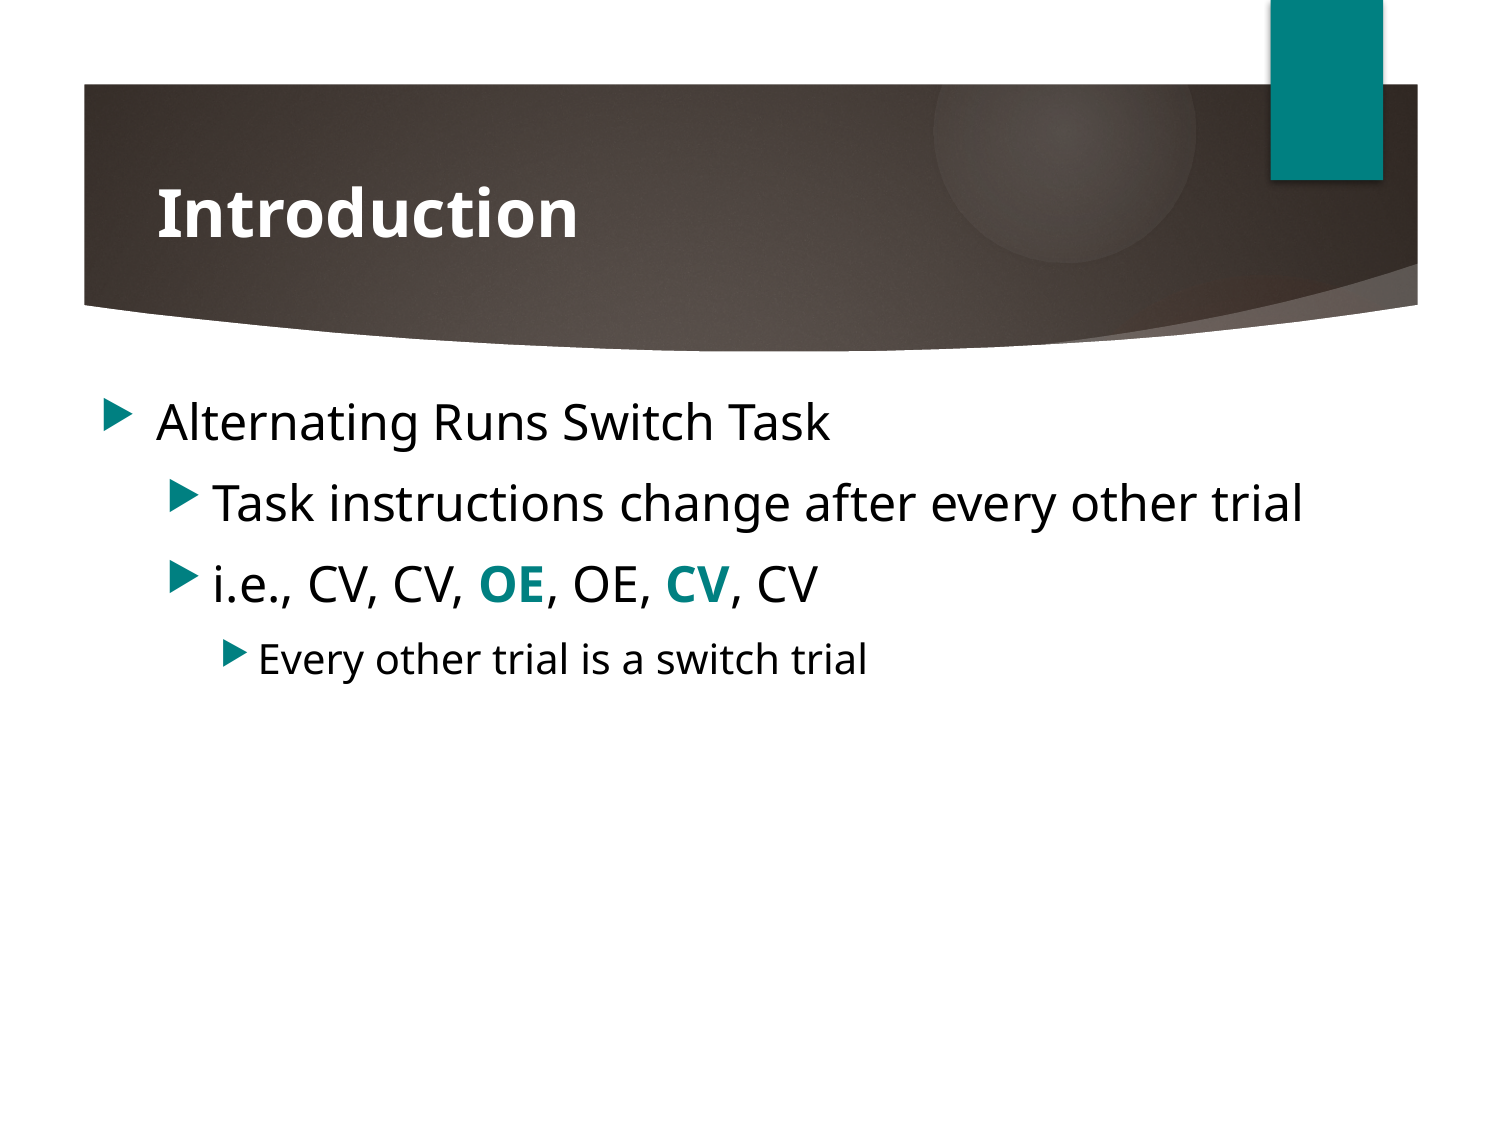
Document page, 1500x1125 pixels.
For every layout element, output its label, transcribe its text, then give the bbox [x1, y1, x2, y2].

list Alternating Runs Switch Task Task instructions change after every other trial i.e., CV, CV, OE, OE, CV, CV Every other trial is a switch trial [85, 382, 1458, 1107]
title Introduction [142, 152, 1183, 269]
